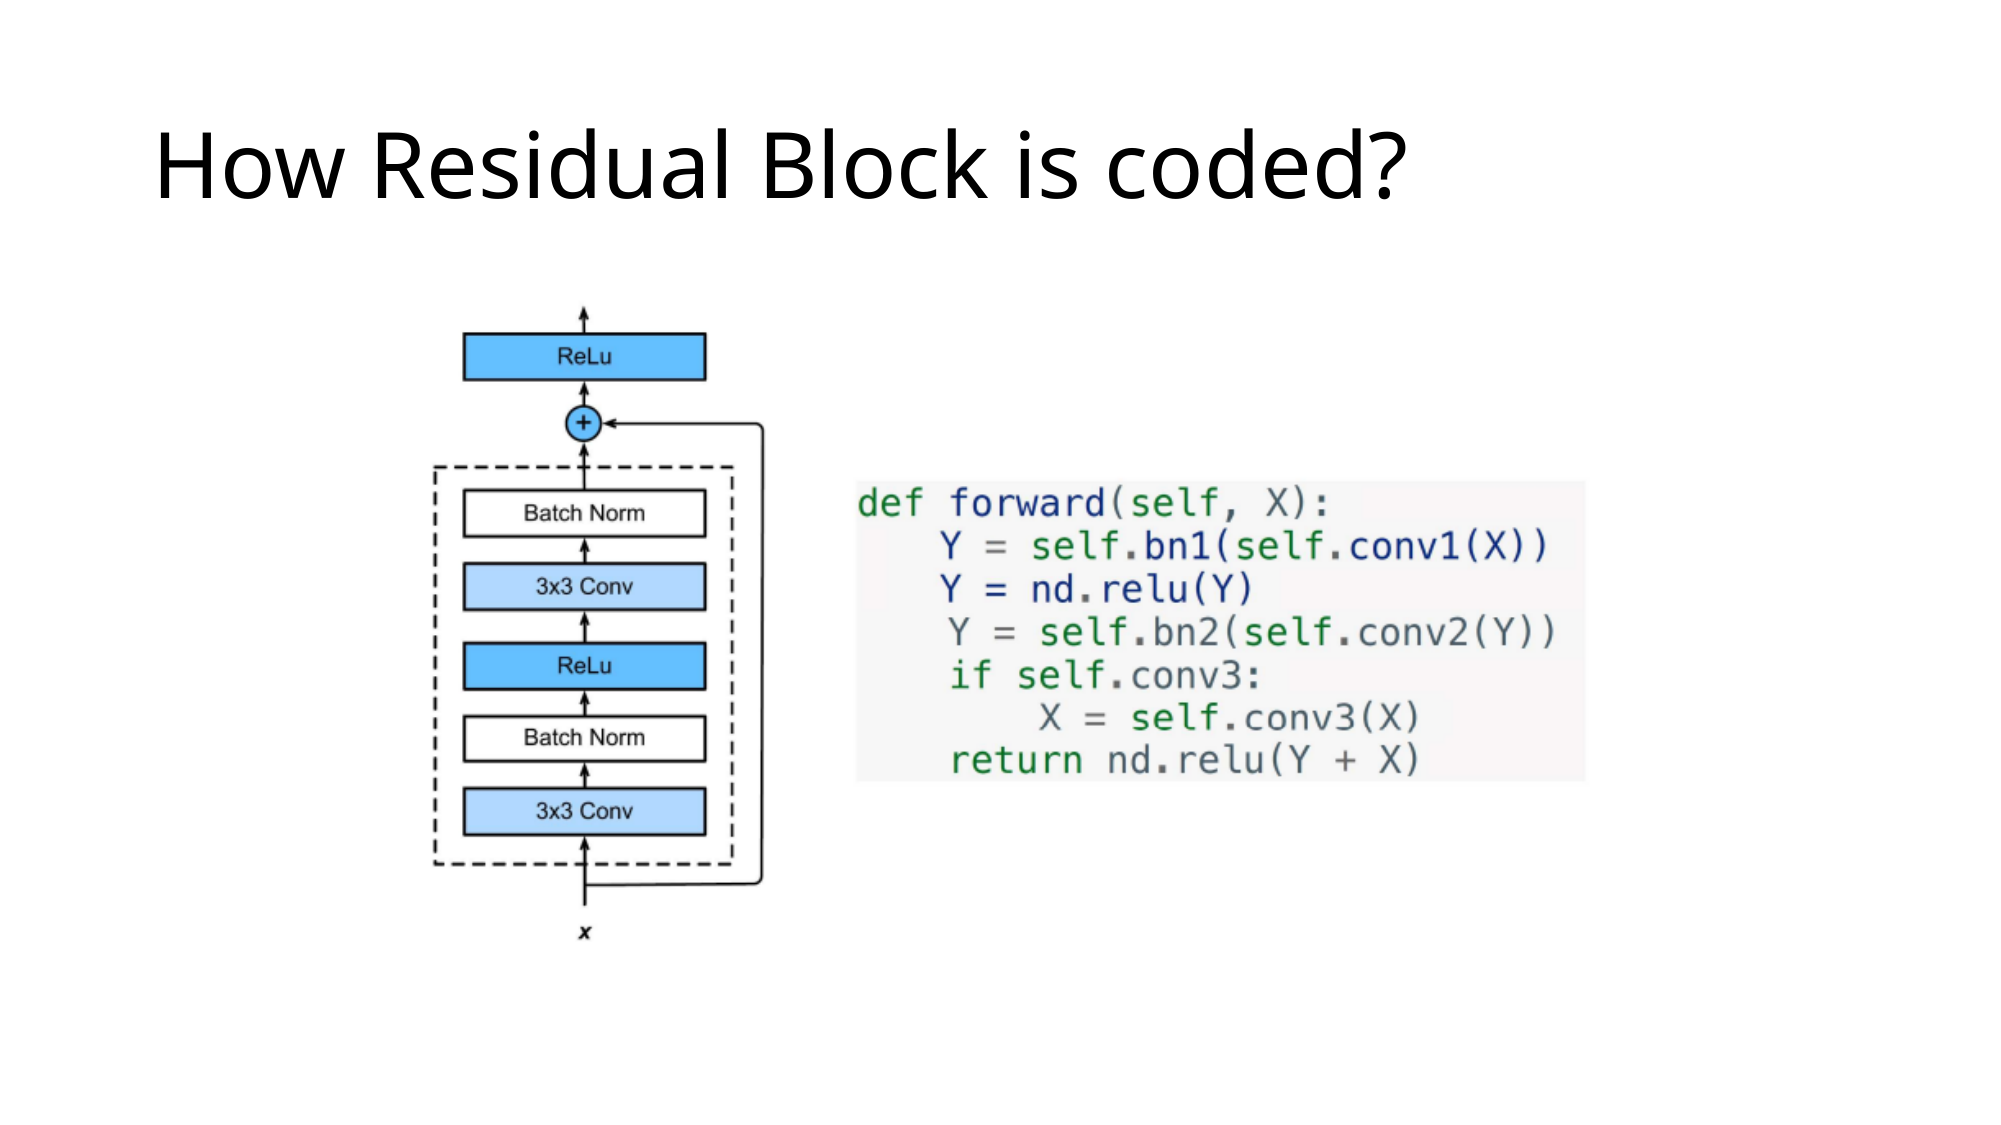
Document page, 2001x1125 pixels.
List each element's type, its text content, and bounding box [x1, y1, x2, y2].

title How Residual Block is coded? [137, 59, 1863, 278]
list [352, 276, 1648, 961]
